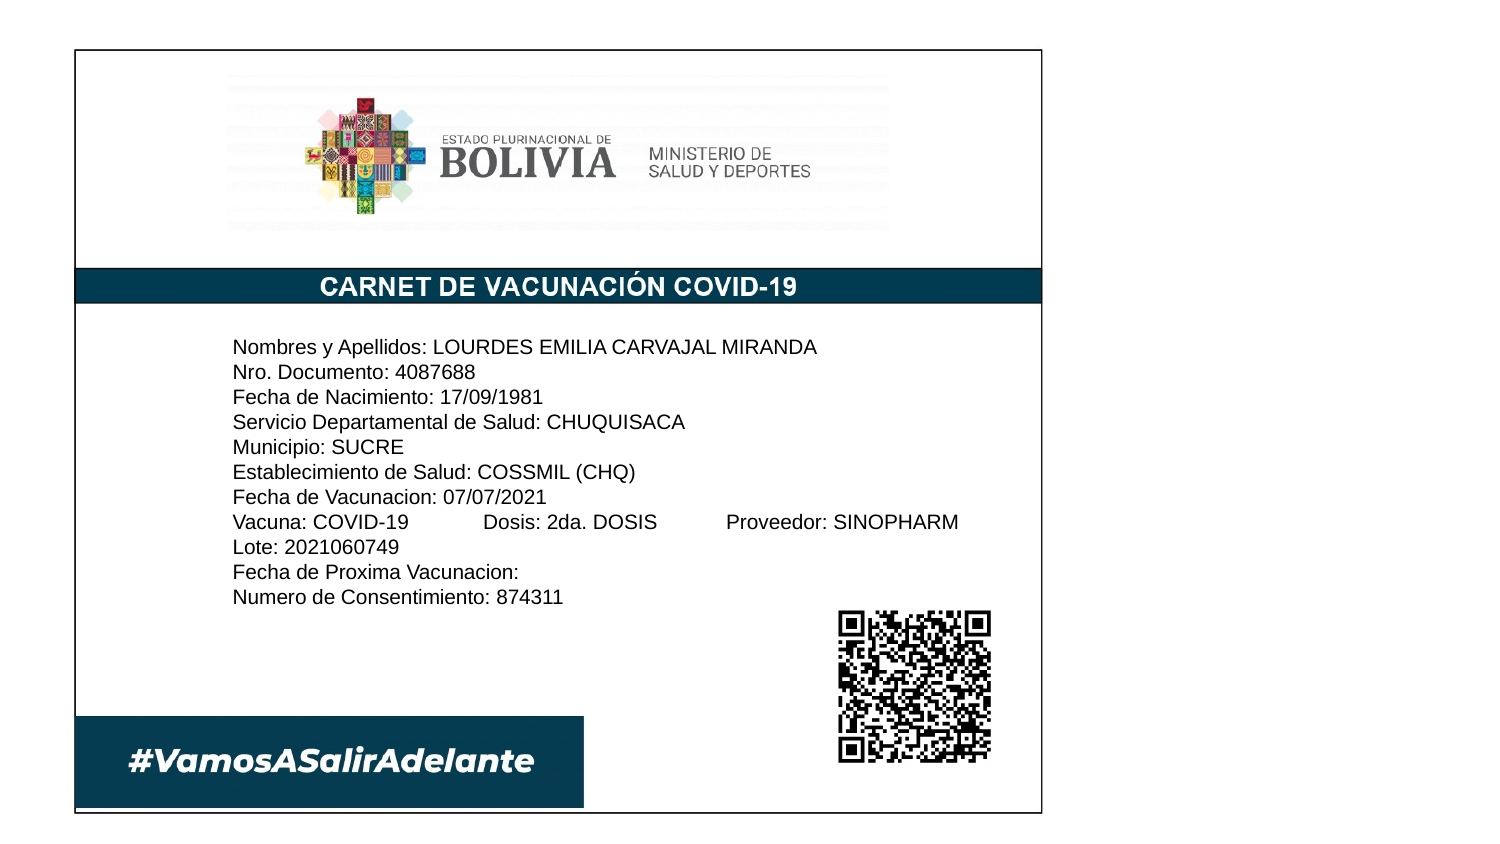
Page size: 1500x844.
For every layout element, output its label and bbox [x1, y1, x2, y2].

picture [24, 24, 1092, 829]
